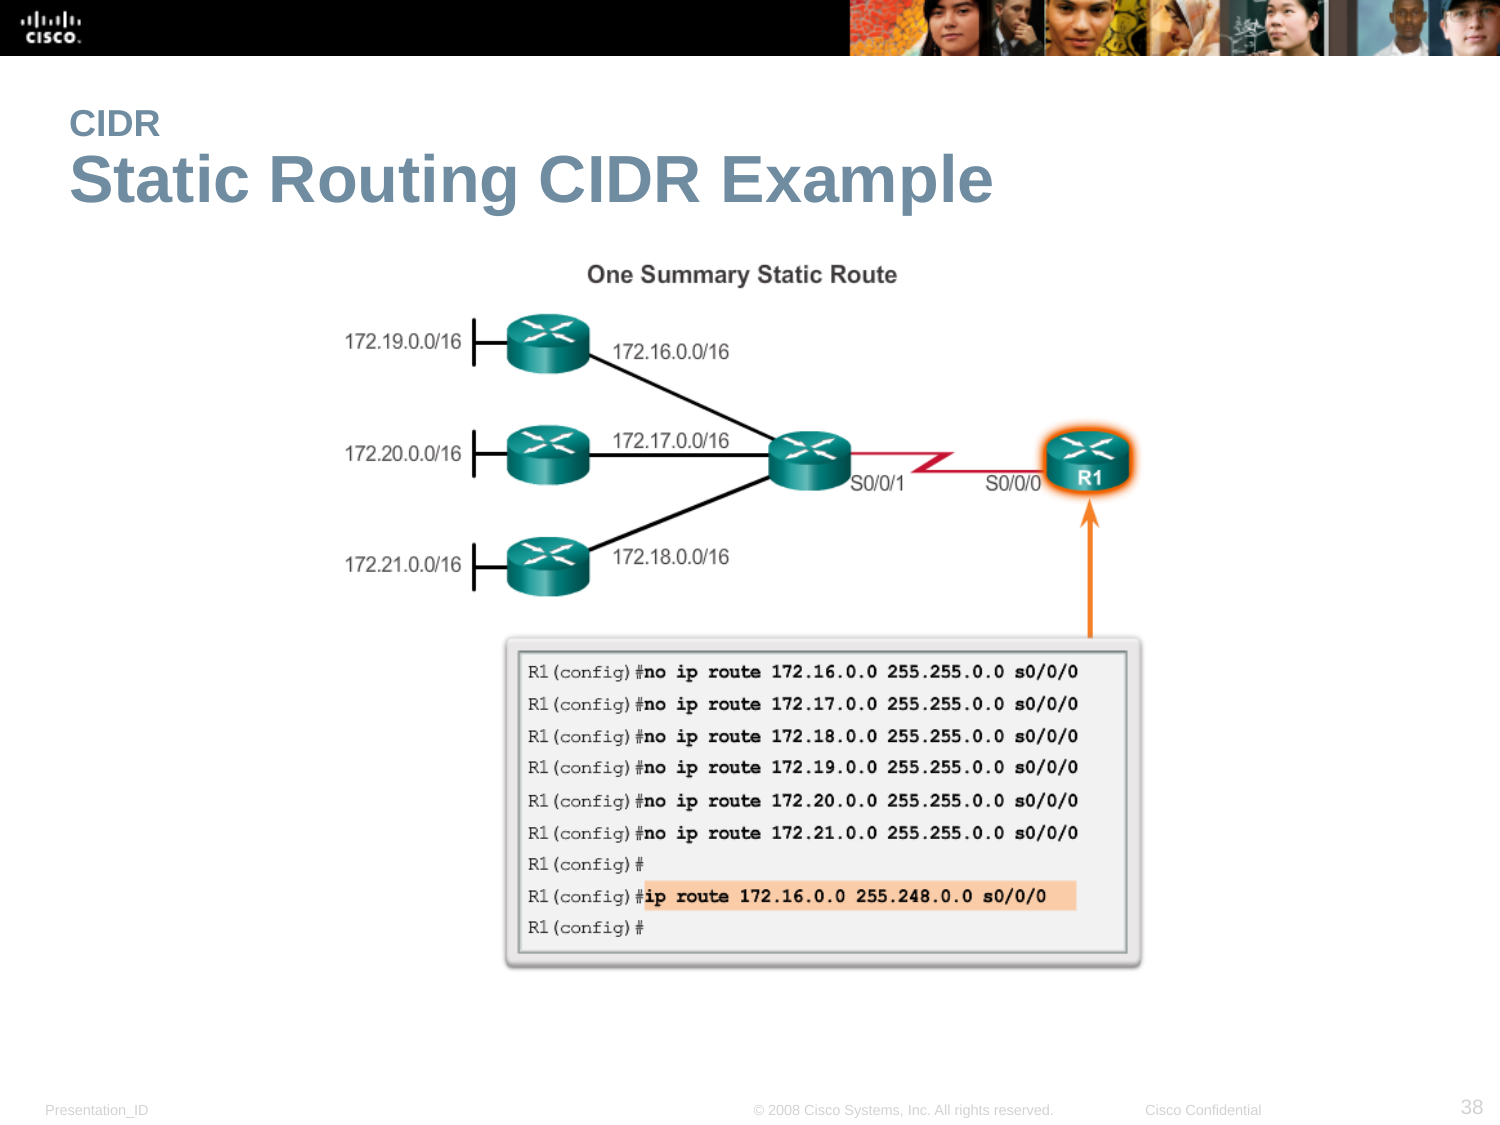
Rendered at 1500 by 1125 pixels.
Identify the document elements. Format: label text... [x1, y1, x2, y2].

picture [0, 0, 1500, 56]
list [90, 256, 1394, 977]
title CIDR Static Routing CIDR Example [55, 80, 1444, 224]
